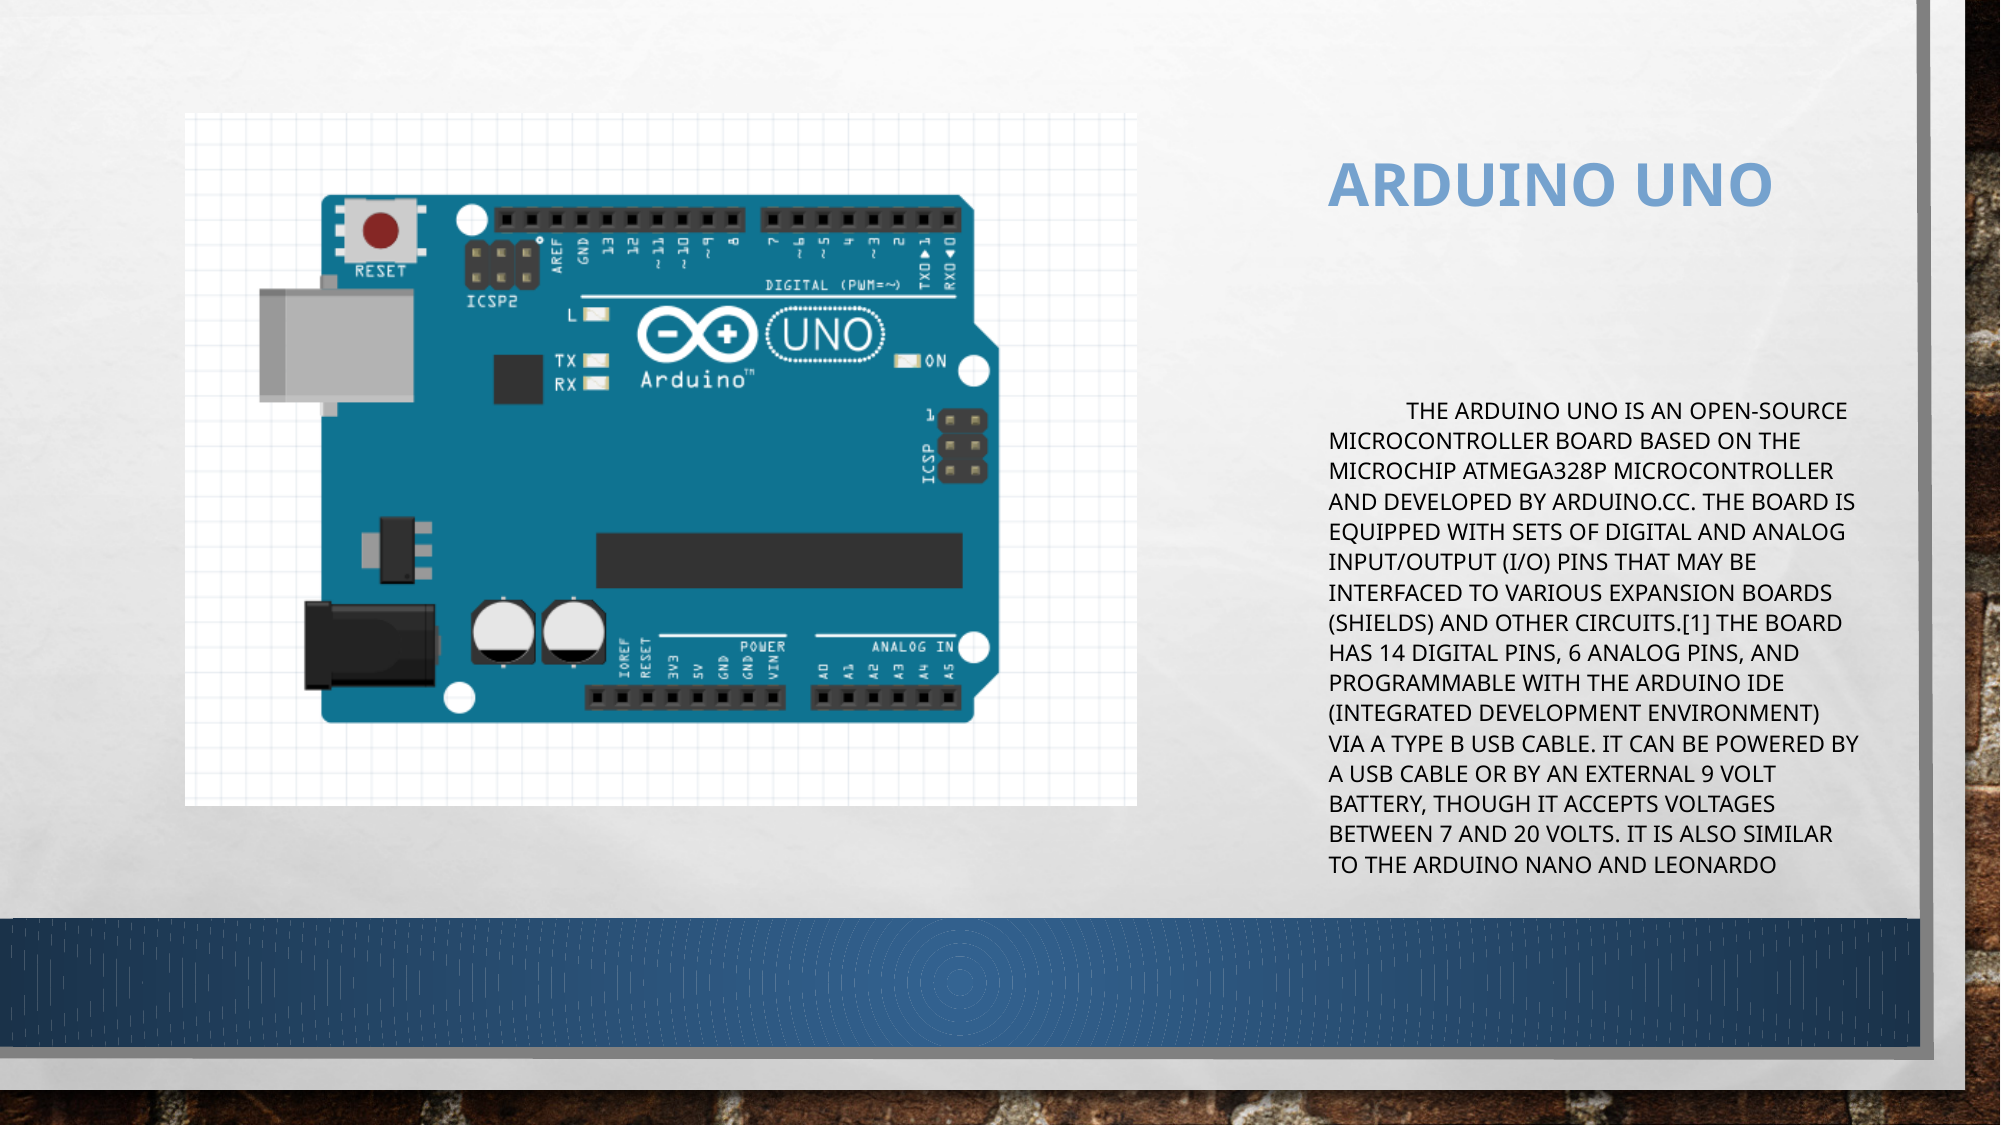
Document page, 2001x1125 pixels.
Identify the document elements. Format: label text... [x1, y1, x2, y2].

list The Arduino UNO is an open-source microcontroller board based on the Microchip ATmega328P microcontroller and developed by Arduino.cc. The board is equipped with sets of digital and analog input/output (I/O) pins that may be interfaced to various expansion boards (shields) and other circuits.[1] The board has 14 Digital pins, 6 Analog pins, and programmable with the Arduino IDE (Integrated Development Environment) via a type B USB cable. It can be powered by a USB cable or by an external 9 volt battery, though it accepts voltages between 7 and 20 volts. It is also similar to the Arduino Nano and Leonardo [1313, 339, 1877, 915]
picture [184, 112, 1137, 806]
title Arduino UNO [1313, 112, 1818, 302]
picture [0, 0, 2000, 1125]
